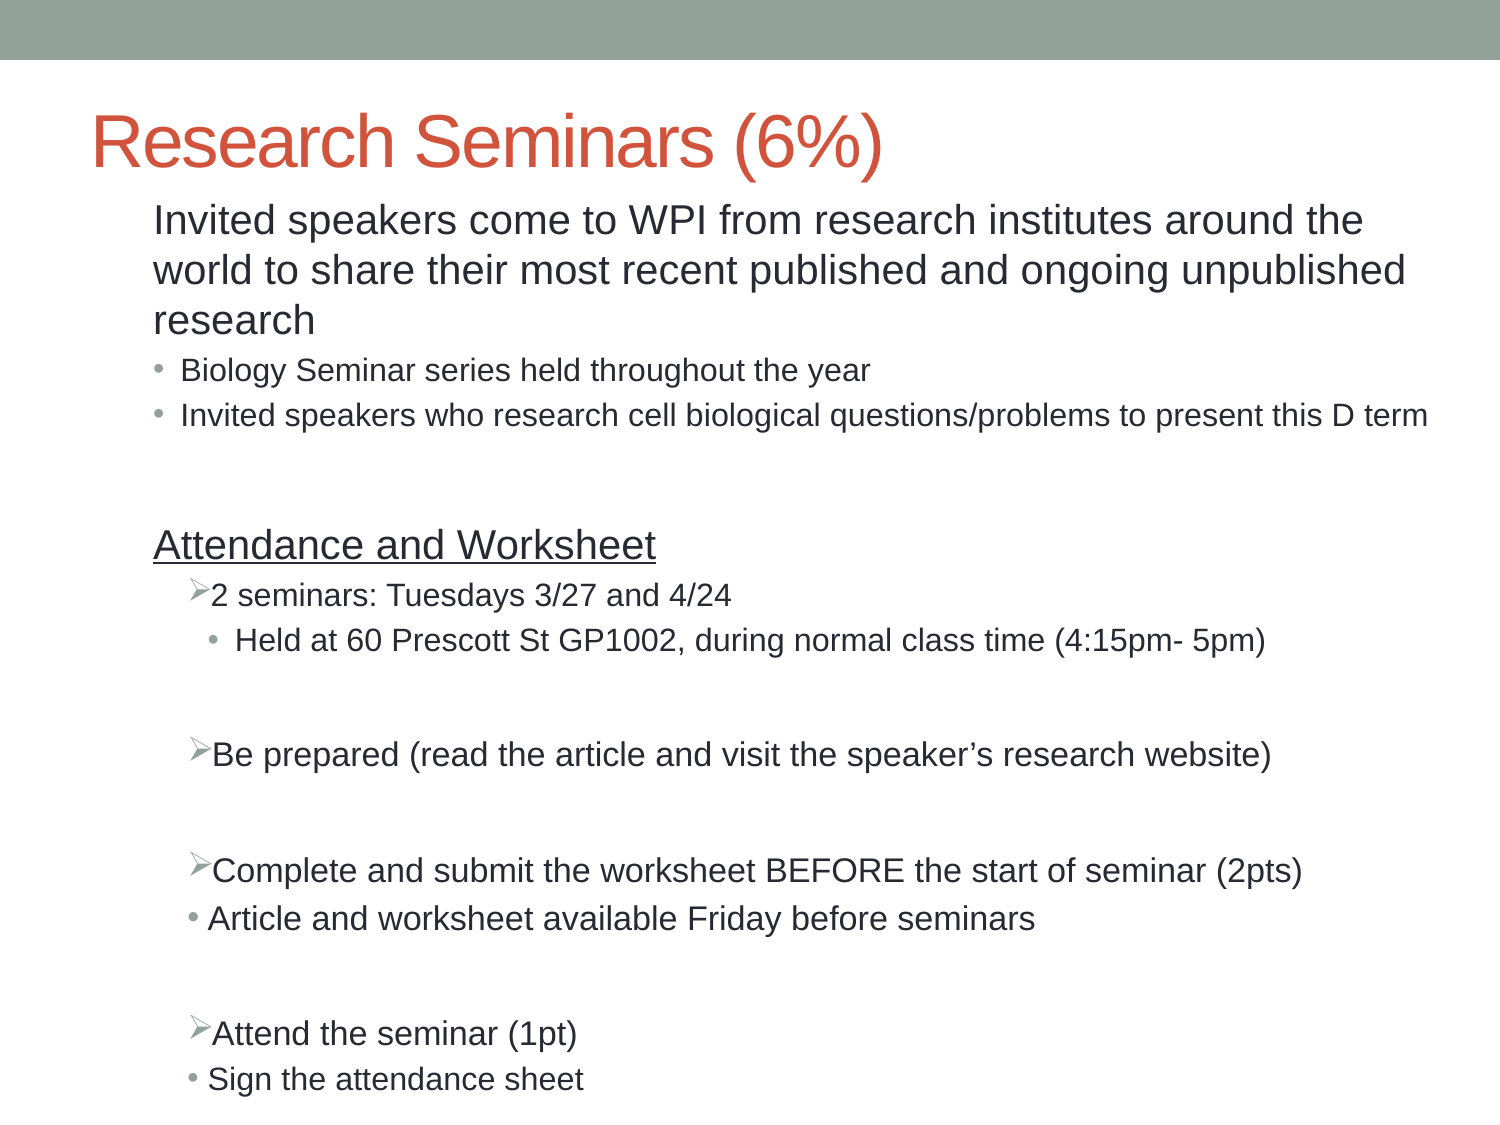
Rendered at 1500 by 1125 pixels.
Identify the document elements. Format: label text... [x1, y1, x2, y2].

list Invited speakers come to WPI from research institutes around the world to share their most recent published and ongoing unpublished research Biology Seminar series held throughout the year Invited speakers who research cell biological questions/problems to present this D term Attendance and Worksheet 2 seminars: Tuesdays 3/27 and 4/24 Held at 60 Prescott St GP1002, during normal class time (4:15pm- 5pm) Be prepared (read the article and visit the speaker’s research website) Complete and submit the worksheet BEFORE the start of seminar (2pts) Article and worksheet available Friday before seminars Attend the seminar (1pt) Sign the attendance sheet [15, 185, 1472, 1124]
title Research Seminars (6%) [75, 56, 1425, 185]
